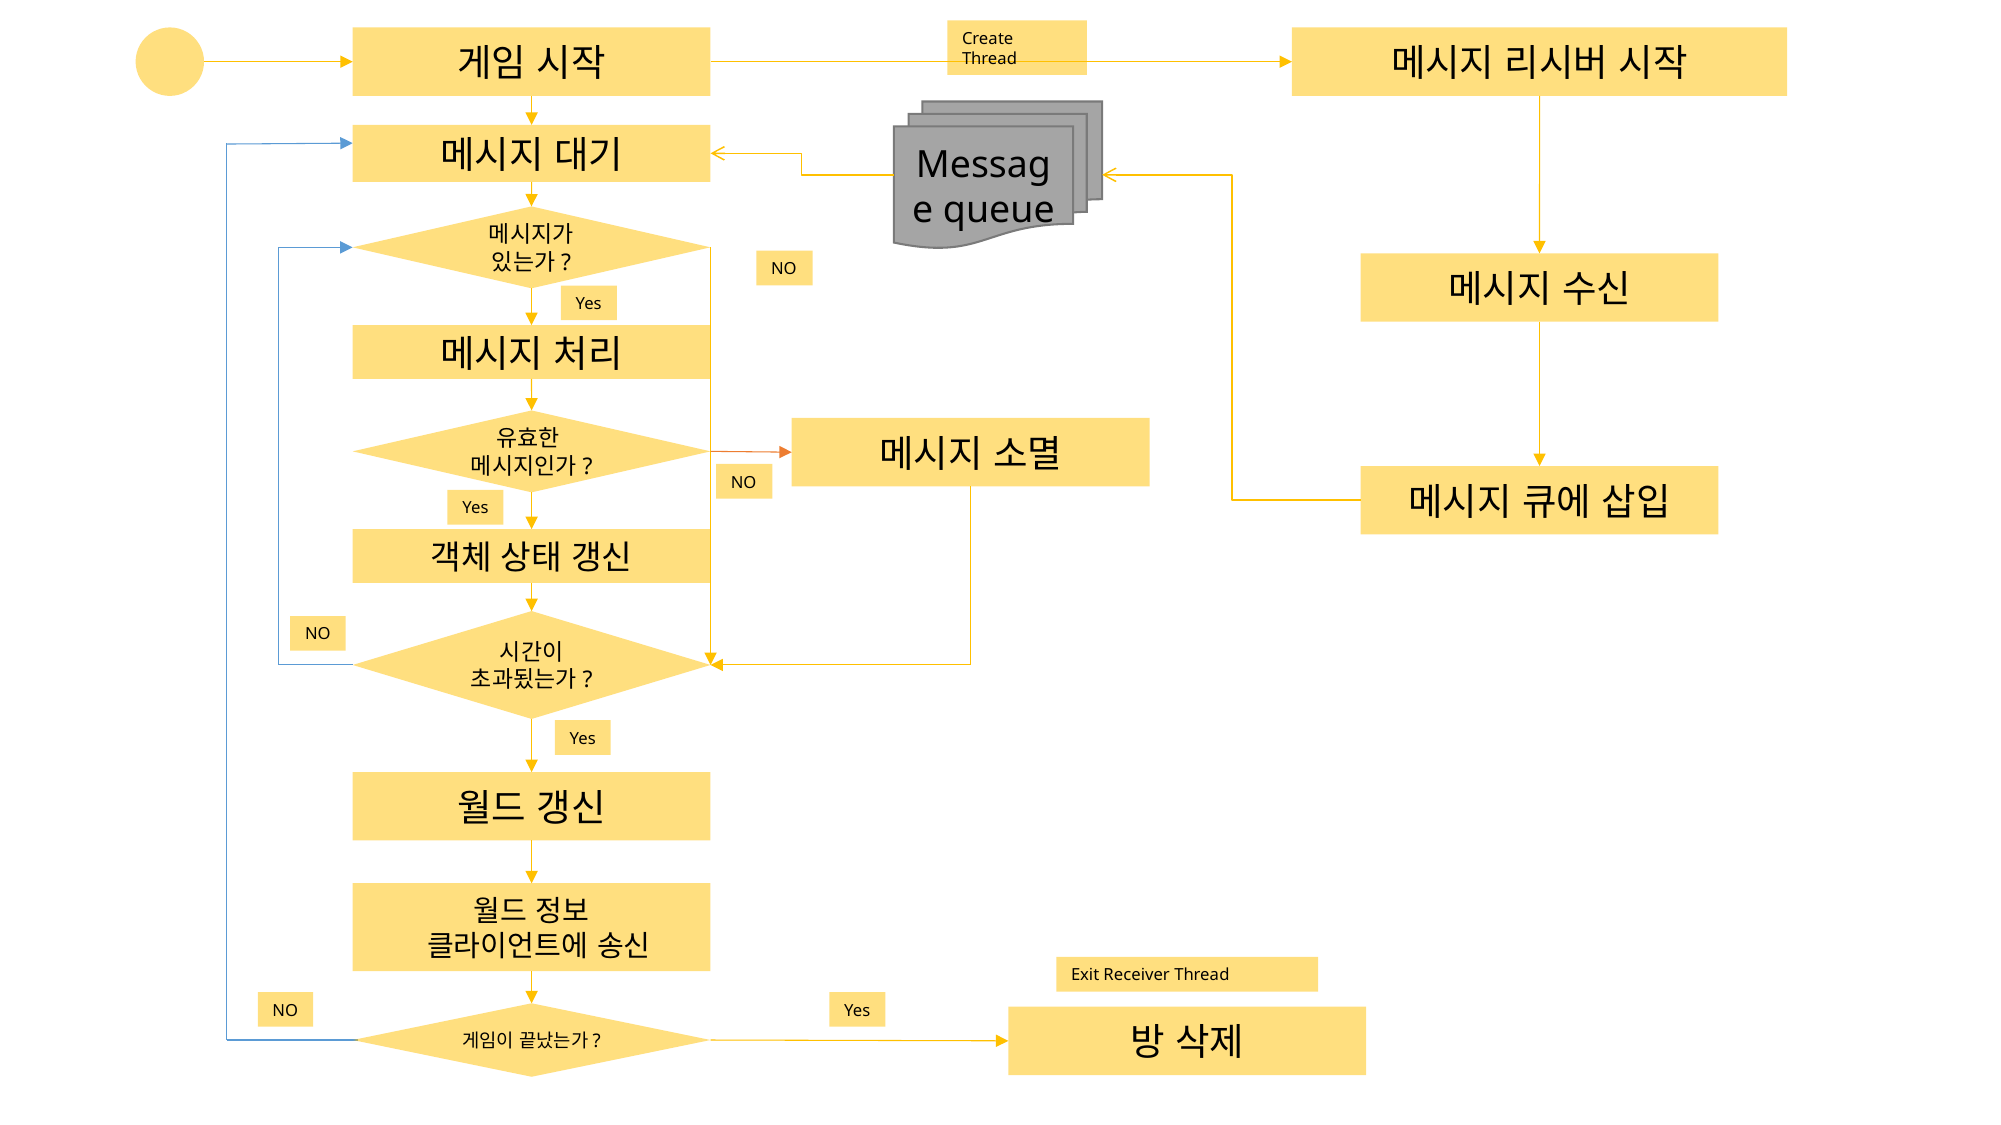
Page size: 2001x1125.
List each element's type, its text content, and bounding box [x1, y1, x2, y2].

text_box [751, 445, 930, 706]
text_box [710, 153, 894, 175]
text_box Yes [560, 285, 617, 321]
text_box 시간이 초과됬는가? [353, 611, 710, 719]
text_box Yes [829, 992, 886, 1027]
text_box 메시지 소멸 [791, 417, 1102, 487]
text_box 월드 갱신 [352, 772, 711, 841]
text_box Create Thread [947, 20, 1087, 61]
text_box 메시지 리시버 시작 [1291, 27, 1788, 96]
text_box Message queue [892, 100, 1104, 249]
text_box 유효한 메시지인가? [352, 410, 710, 493]
text_box NO [756, 250, 813, 286]
text_box 객체 상태 갱신 [352, 529, 710, 583]
text_box 게임 시작 [352, 27, 711, 96]
text_box Create Thread [947, 62, 1087, 75]
text_box 메시지가 있는가? [353, 206, 710, 289]
text_box NO [257, 992, 314, 1027]
text_box Exit Receiver Thread [1056, 956, 1319, 992]
text_box 게임이 끝났는가? [357, 1003, 710, 1077]
text_box 방 삭제 [1008, 1006, 1367, 1076]
text_box Yes [554, 720, 611, 755]
text_box 메시지 수신 [1361, 253, 1719, 322]
text_box 메시지 처리 [352, 325, 710, 379]
text_box 메시지 대기 [352, 124, 711, 182]
text_box NO [290, 616, 346, 651]
text_box 메시지 큐에 삽입 [1360, 466, 1719, 535]
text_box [1102, 174, 1361, 501]
text_box 월드 정보 클라이언트에 송신 [352, 883, 711, 972]
text_box [135, 27, 205, 96]
text_box NO [716, 463, 751, 499]
text_box Yes [447, 489, 504, 525]
